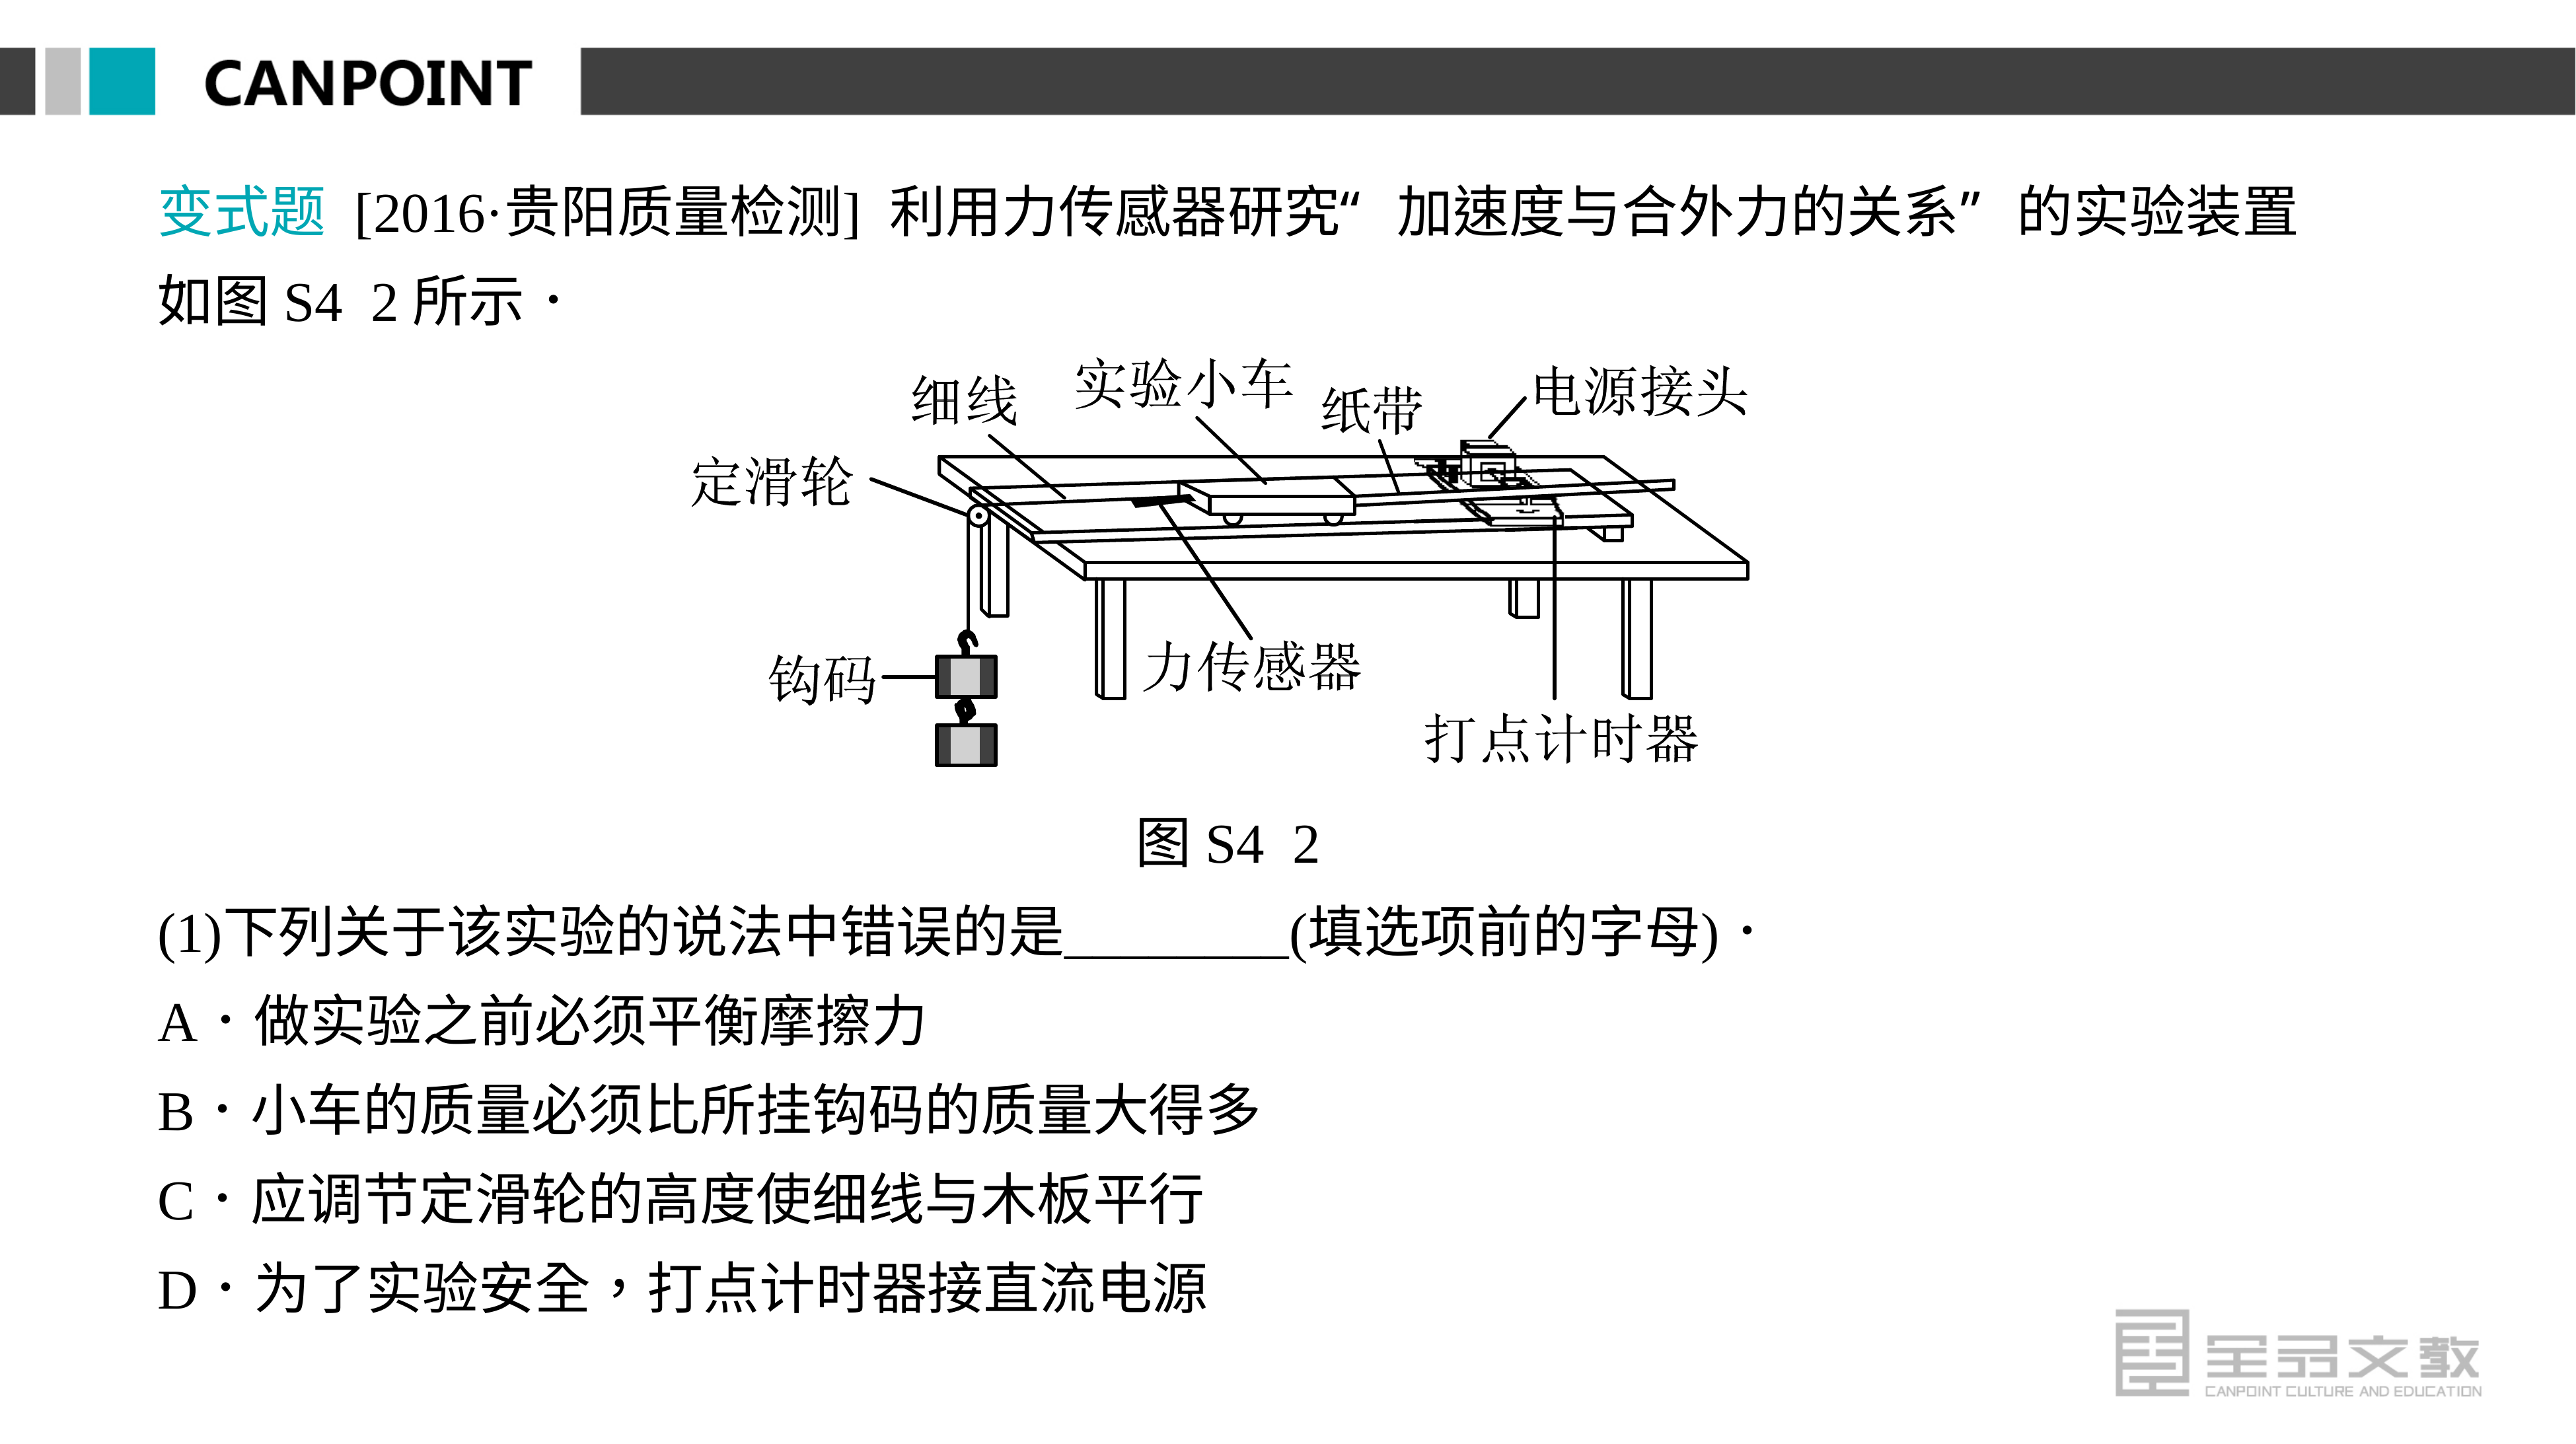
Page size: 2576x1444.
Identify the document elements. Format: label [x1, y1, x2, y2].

text_box [157, 175, 2302, 1444]
picture [0, 0, 2576, 1444]
